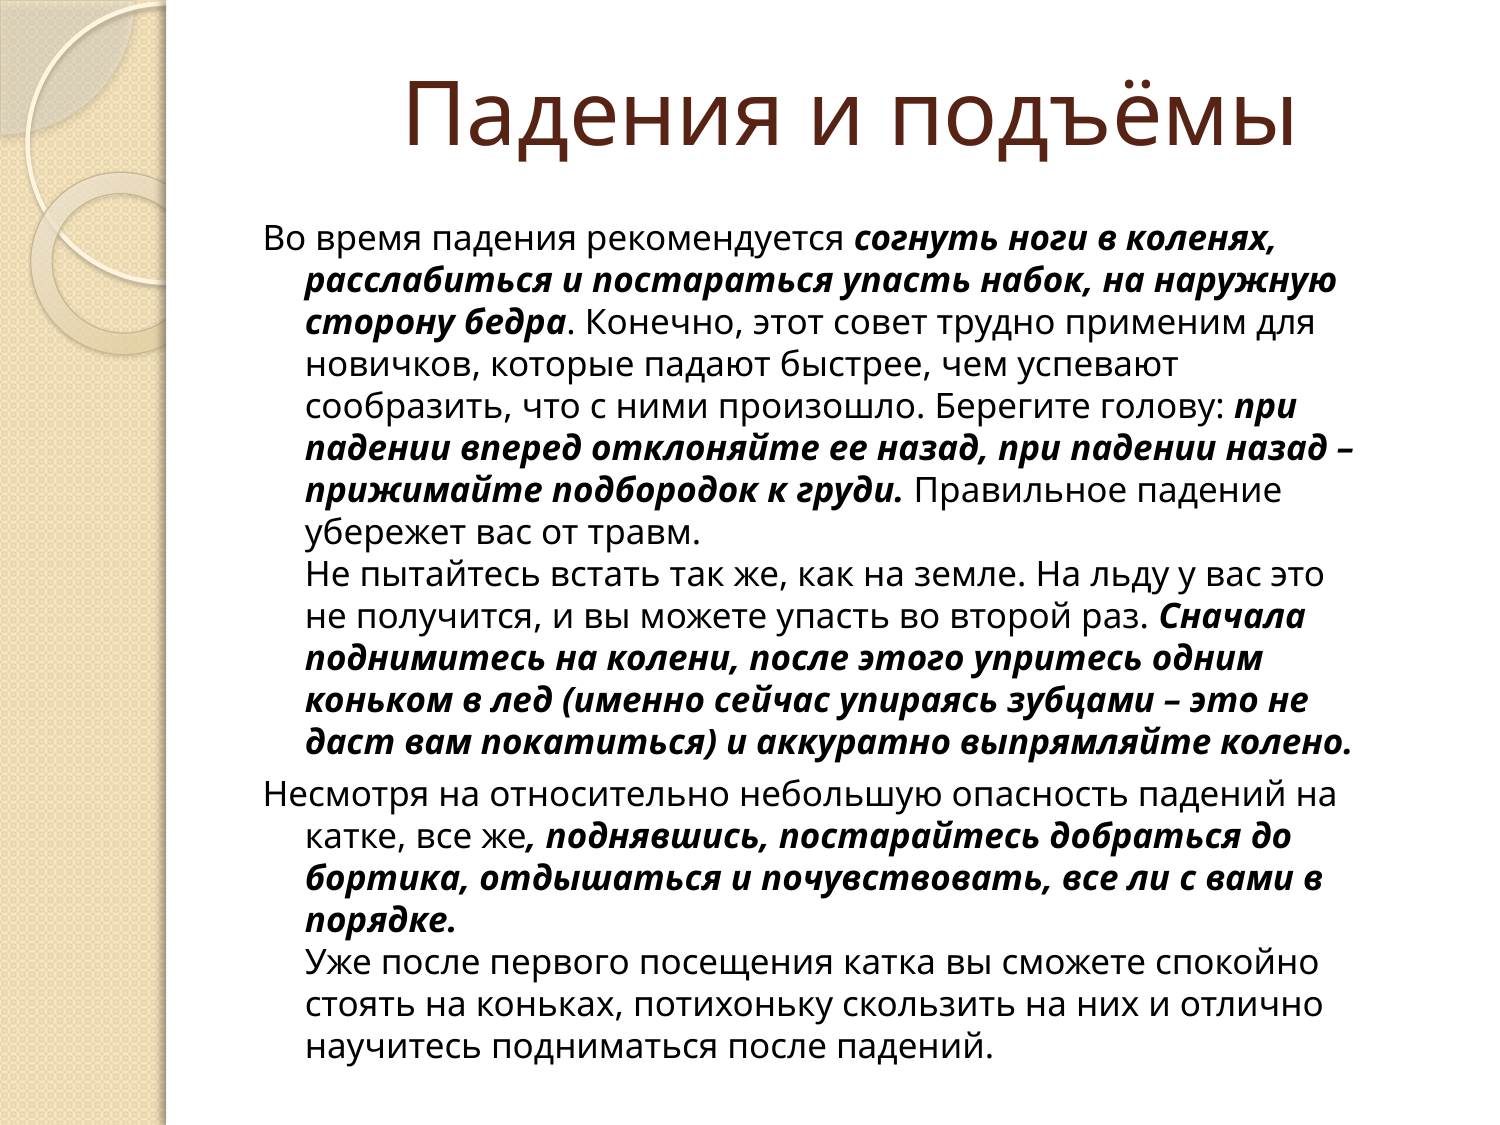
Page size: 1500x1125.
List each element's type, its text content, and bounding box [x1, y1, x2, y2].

title Падения и подъёмы [235, 23, 1466, 197]
list Во время падения рекомендуется согнуть ноги в коленях, расслабиться и постараться упасть набок, на наружную сторону бедра. Конечно, этот совет трудно применим для новичков, которые падают быстрее, чем успевают сообразить, что с ними произошло. Берегите голову: при падении вперед отклоняйте ее назад, при падении назад – прижимайте подбородок к груди. Правильное падение убережет вас от травм. Не пытайтесь встать так же, как на земле. На льду у вас это не получится, и вы можете упасть во второй раз. Сначала поднимитесь на колени, после этого упритесь одним коньком в лед (именно сейчас упираясь зубцами – это не даст вам покатиться) и аккуратно выпрямляйте колено. Несмотря на относительно небольшую опасность падений на катке, все же, поднявшись, постарайтесь добраться до бортика, отдышаться и почувствовать, все ли с вами в порядке. Уже после первого посещения катка вы сможете спокойно стоять на коньках, потихоньку скользить на них и отлично научитесь подниматься после падений. [235, 208, 1388, 1090]
